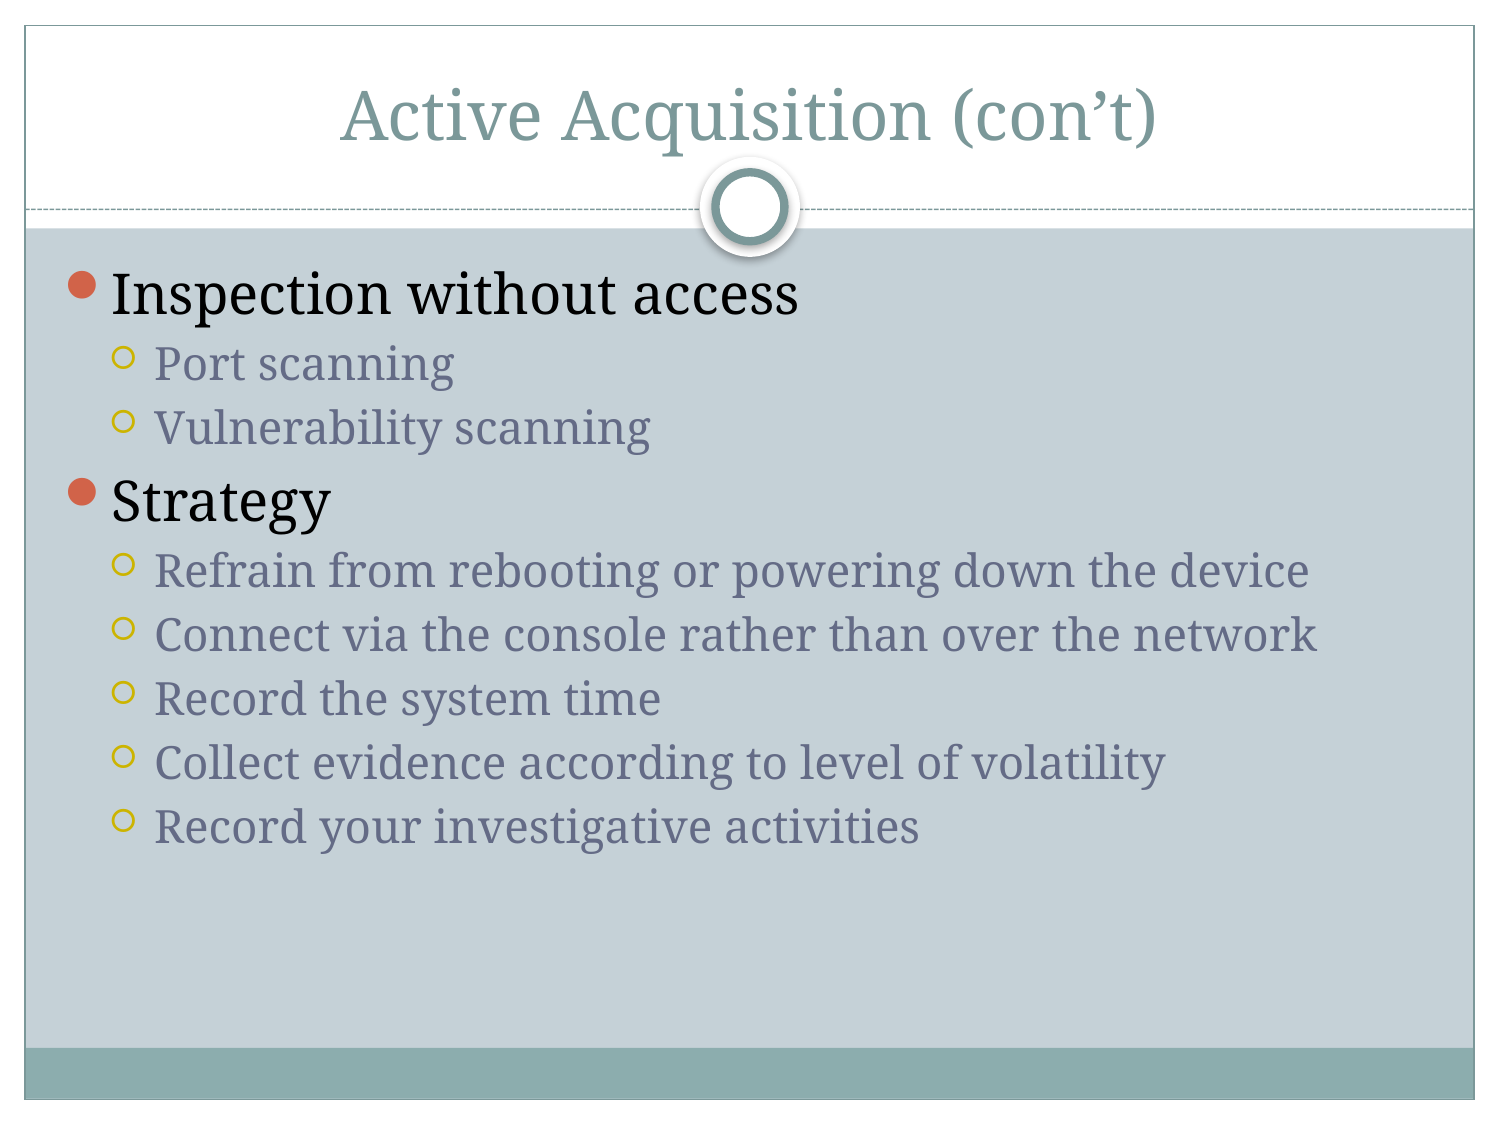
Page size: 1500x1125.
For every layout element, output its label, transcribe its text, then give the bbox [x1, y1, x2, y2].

list Inspection without access Port scanning Vulnerability scanning Strategy Refrain from rebooting or powering down the device Connect via the console rather than over the network Record the system time Collect evidence according to level of volatility Record your investigative activities [49, 250, 1445, 1001]
title Active Acquisition (con’t) [49, 37, 1450, 162]
